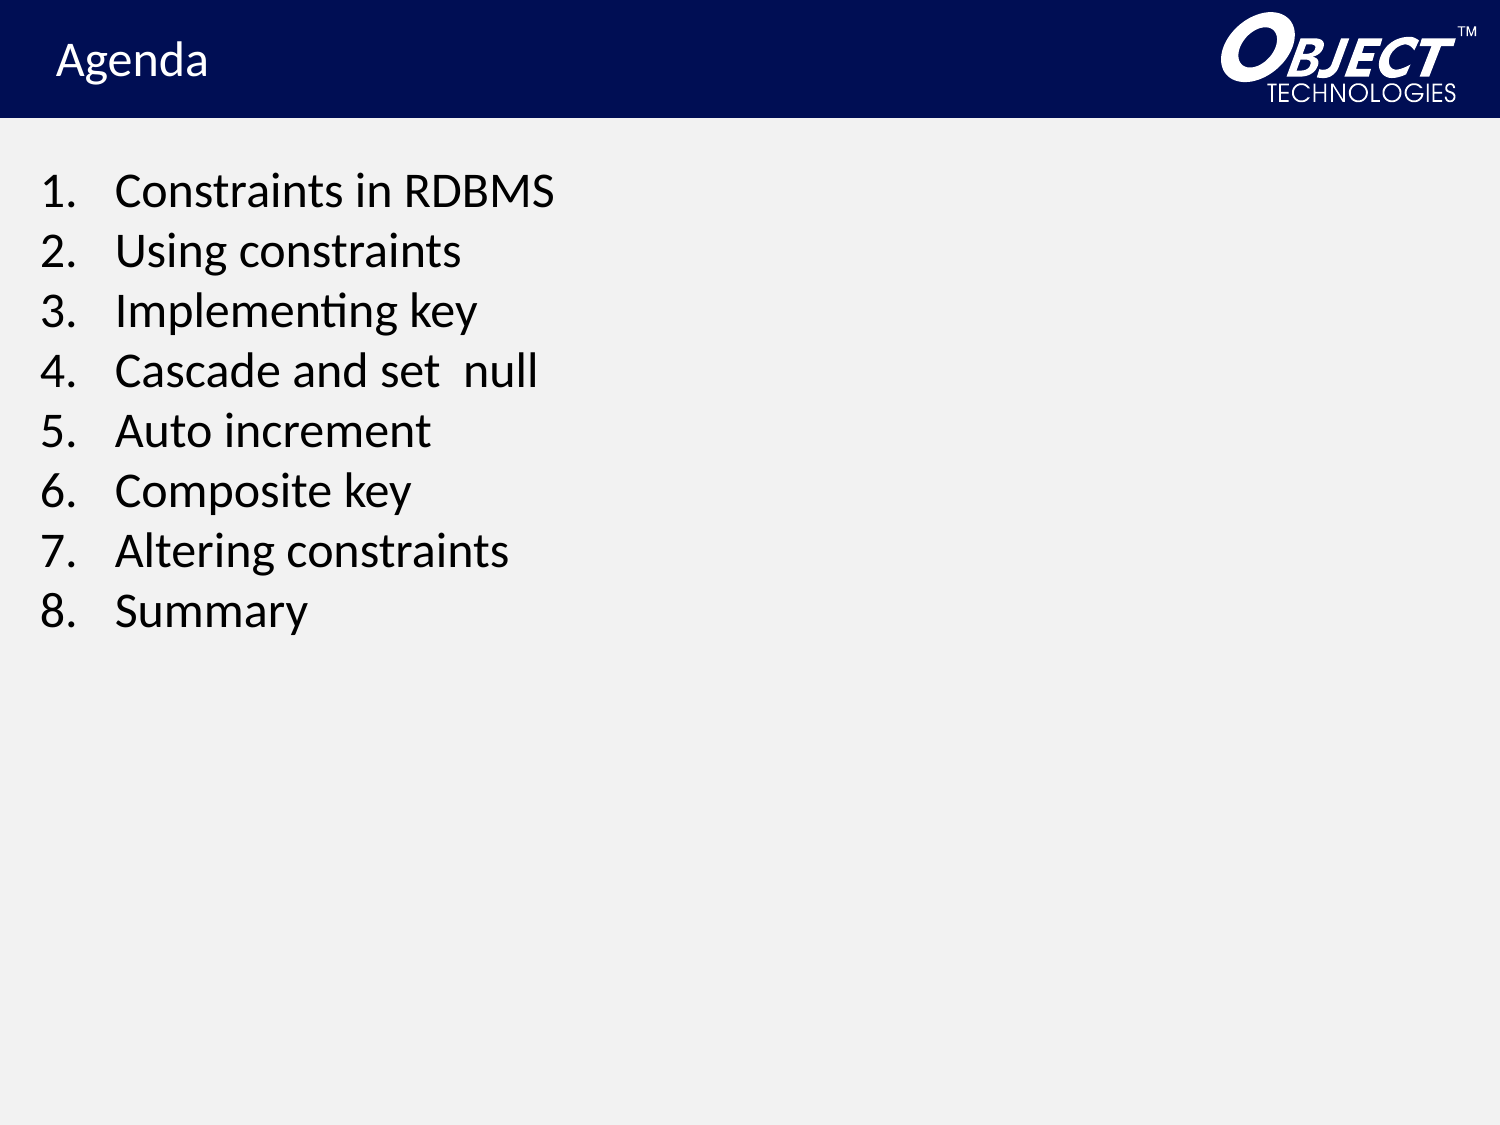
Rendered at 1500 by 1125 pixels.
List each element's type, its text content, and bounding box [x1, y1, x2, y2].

text_box ​Constraints in RDBMS Using constraints Implementing key Cascade and set null Auto increment Composite key Altering constraints Summary [24, 149, 1350, 705]
text_box Agenda [41, 18, 852, 94]
